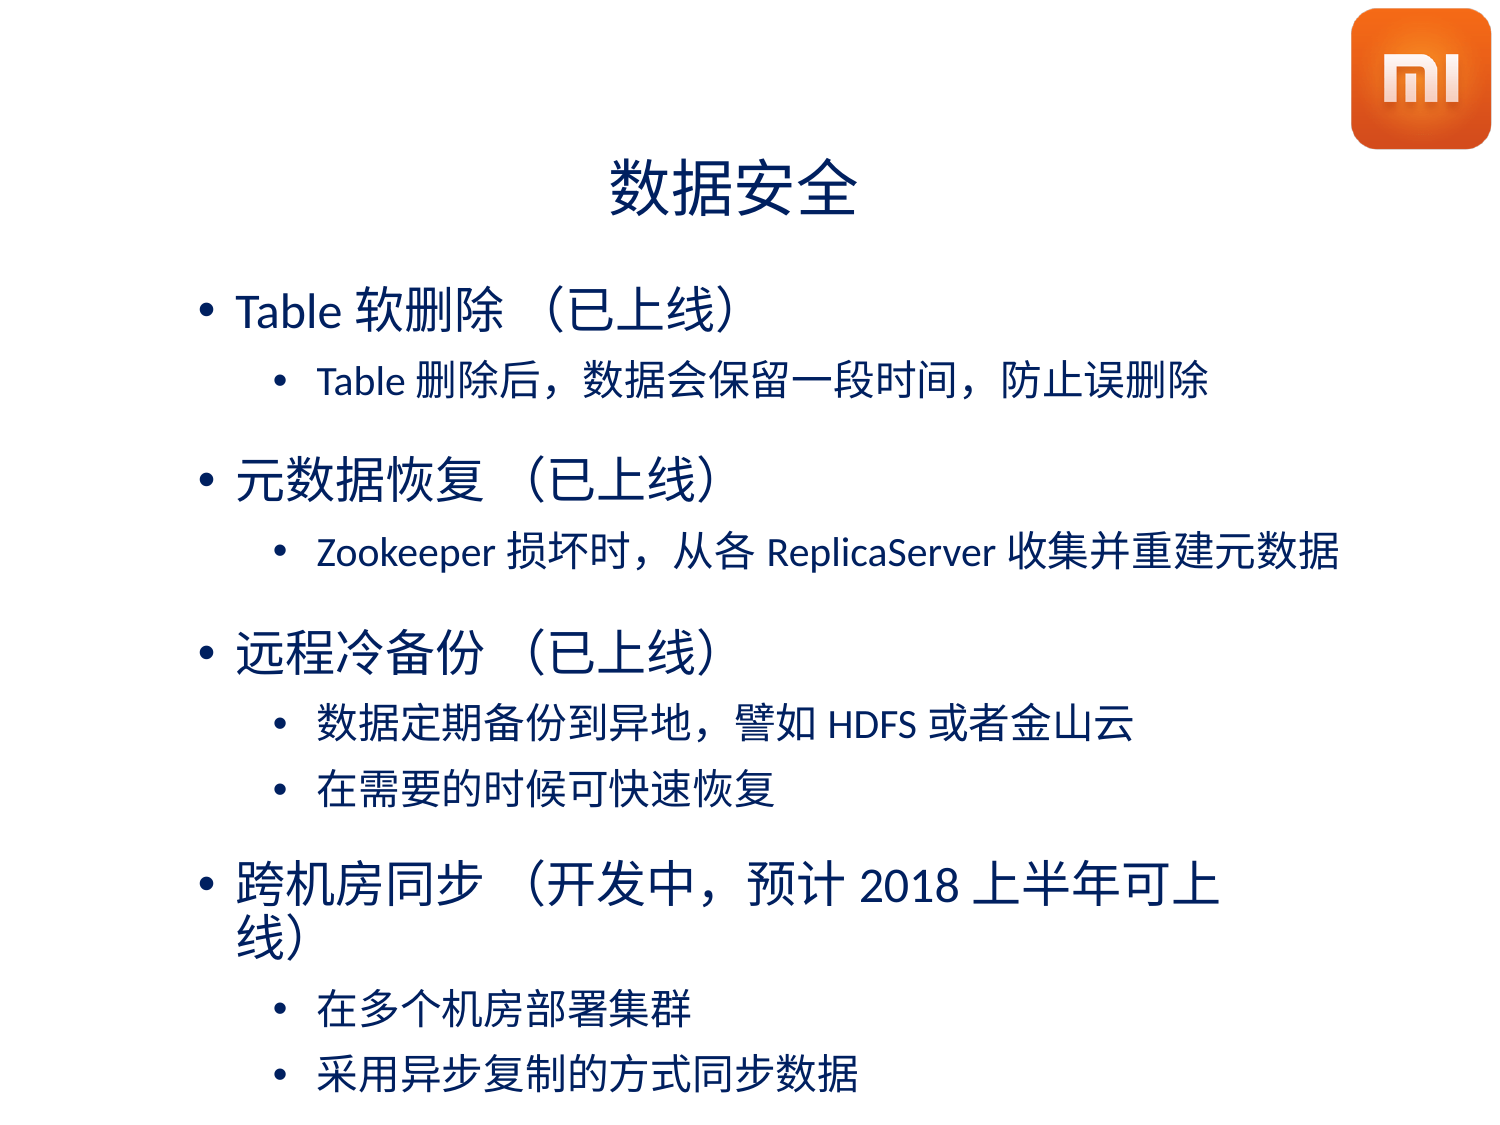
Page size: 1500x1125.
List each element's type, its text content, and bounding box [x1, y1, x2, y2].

text_box Table软删除 （已上线） Table删除后，数据会保留一段时间，防止误删除 [183, 277, 1395, 413]
picture [1342, 0, 1500, 158]
text_box 跨机房同步 （开发中，预计2018上半年可上线） 在多个机房部署集群 采用异步复制的方式同步数据 [183, 851, 1320, 1107]
text_box 远程冷备份 （已上线） 数据定期备份到异地，譬如HDFS或者金山云 在需要的时候可快速恢复 [183, 620, 1199, 822]
text_box 数据安全 [111, 141, 1357, 232]
text_box 元数据恢复 （已上线） Zookeeper损坏时，从各ReplicaServer收集并重建元数据 [183, 447, 1481, 583]
